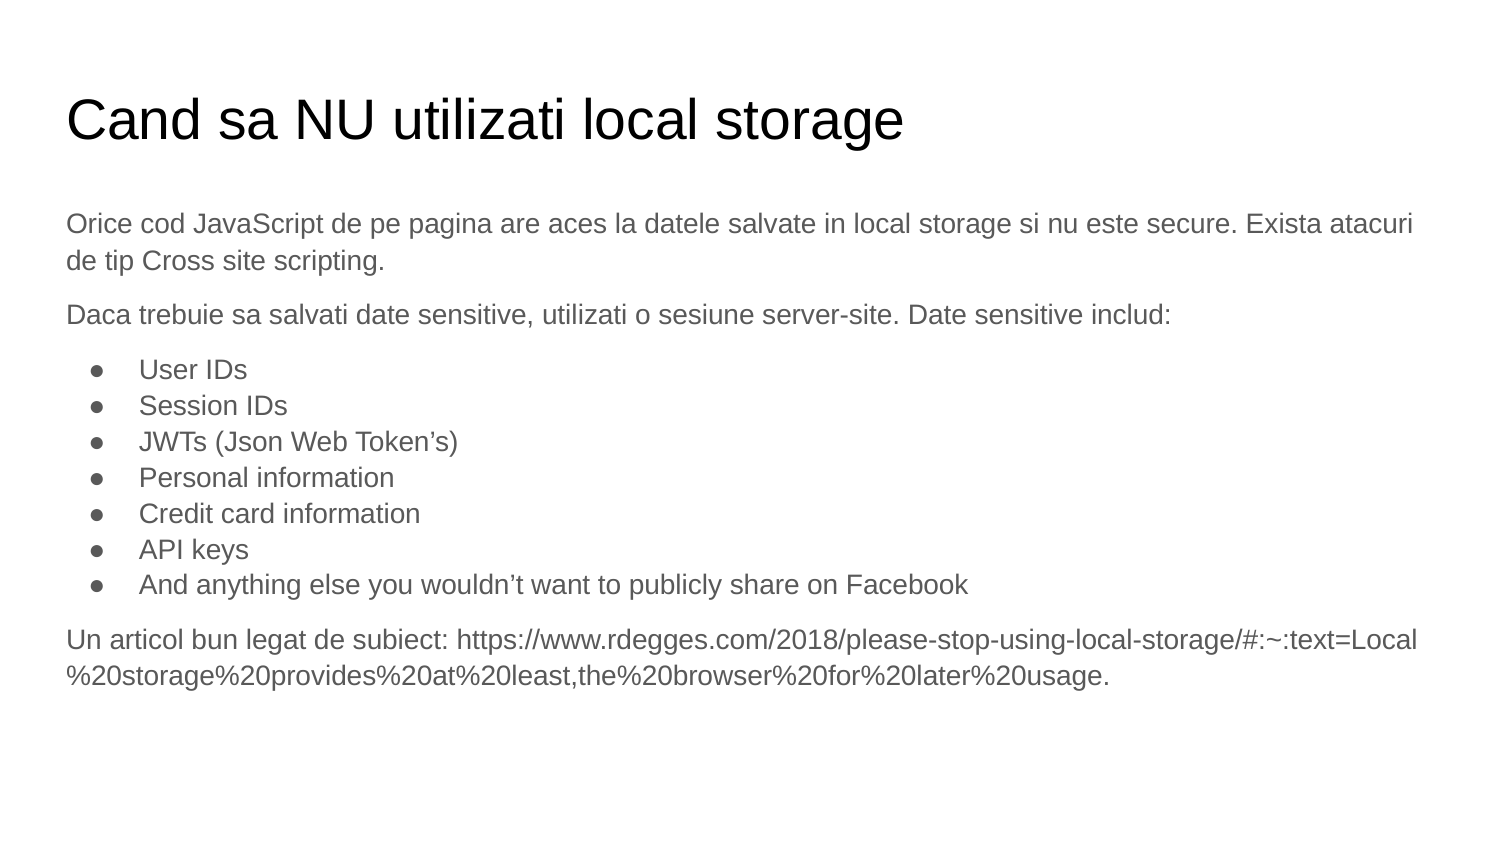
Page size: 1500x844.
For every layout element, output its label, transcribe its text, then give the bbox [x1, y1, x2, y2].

list Orice cod JavaScript de pe pagina are aces la datele salvate in local storage si nu este secure. Exista atacuri de tip Cross site scripting. Daca trebuie sa salvati date sensitive, utilizati o sesiune server-site. Date sensitive includ: User IDs Session IDs JWTs (Json Web Token’s) Personal information Credit card information API keys And anything else you wouldn’t want to publicly share on Facebook Un articol bun legat de subiect: https://www.rdegges.com/2018/please-stop-using-local-storage/#:~:text=Local%20storage%20provides%20at%20least,the%20browser%20for%20later%20usage. [51, 189, 1449, 750]
title Cand sa NU utilizati local storage [51, 72, 1449, 167]
